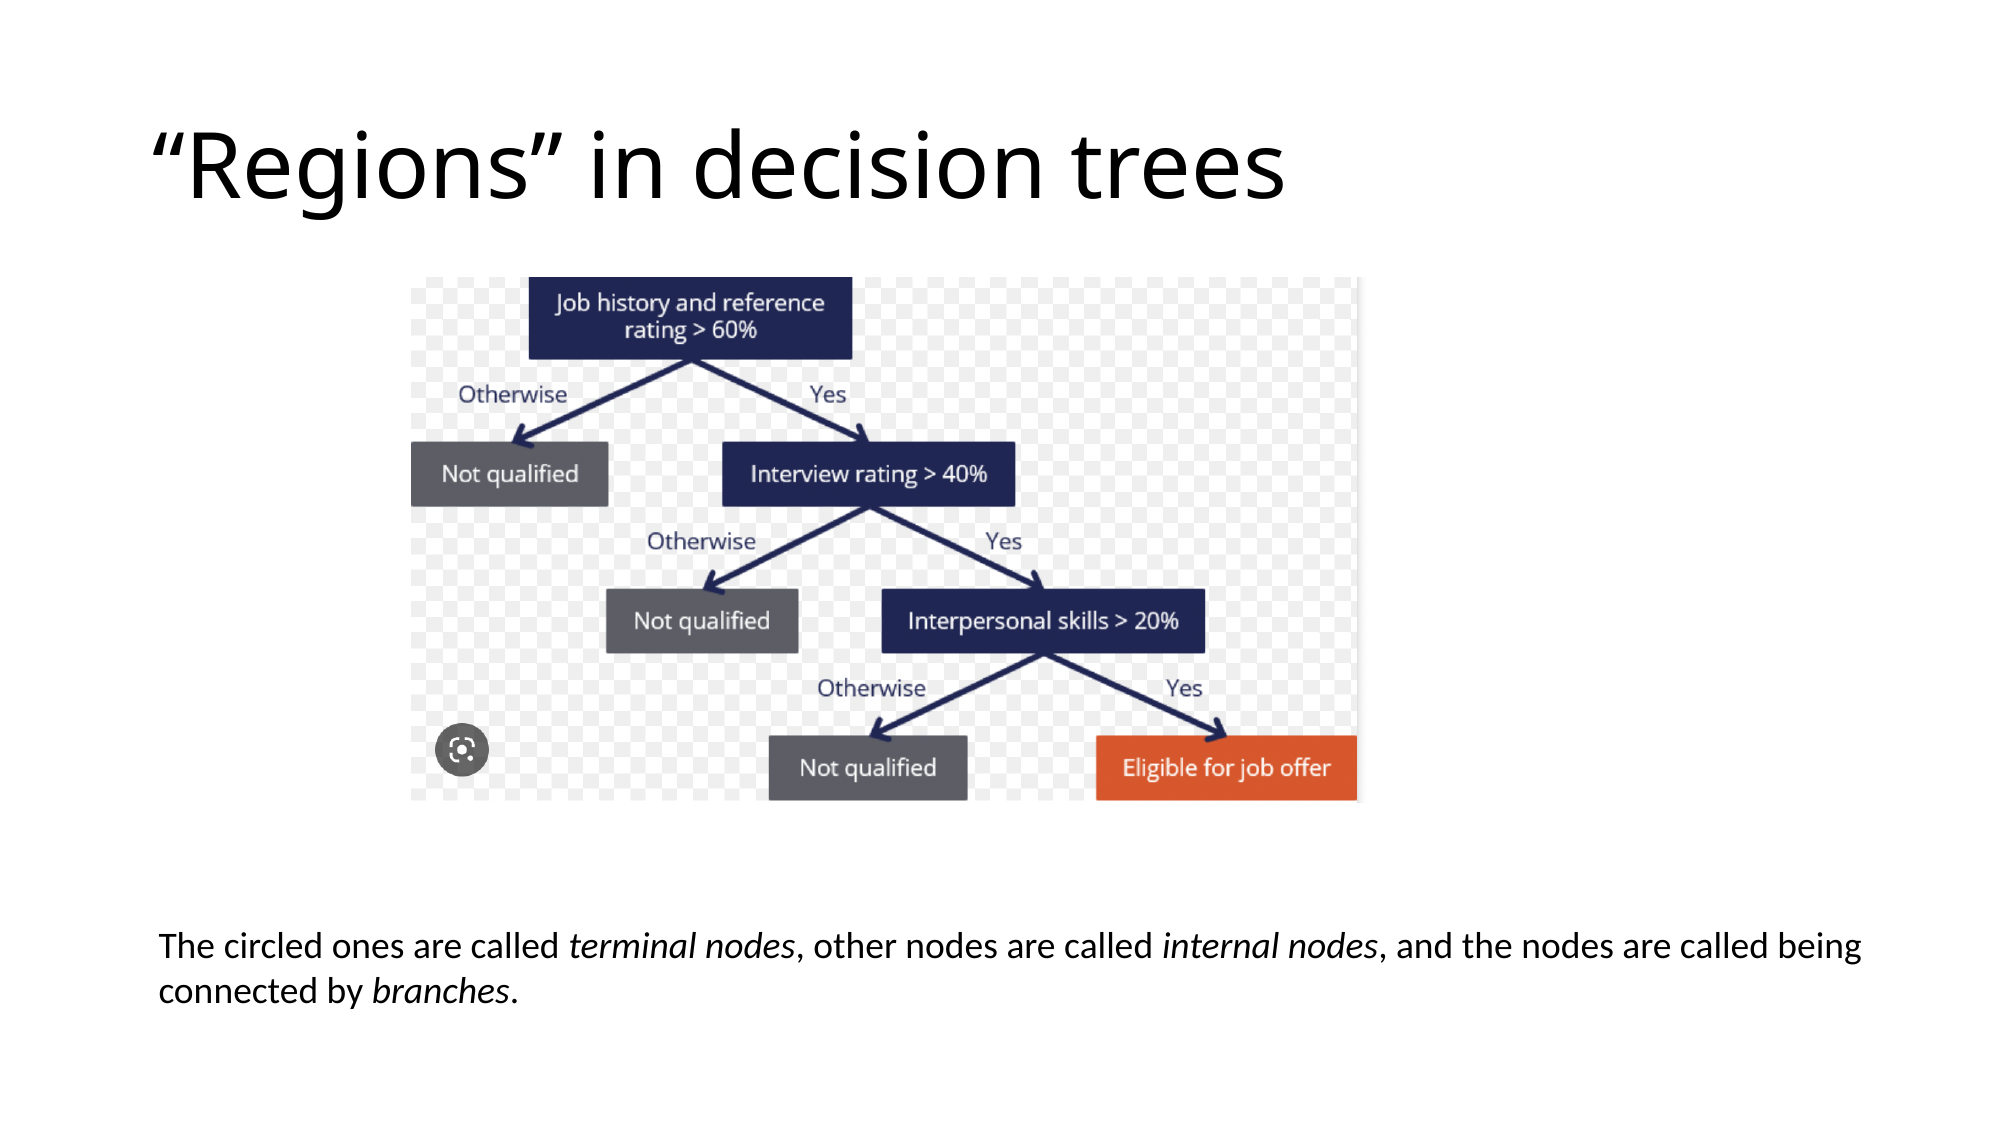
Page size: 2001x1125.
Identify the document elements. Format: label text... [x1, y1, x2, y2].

title “Regions” in decision trees [137, 59, 1863, 278]
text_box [311, 352, 1422, 844]
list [411, 277, 1367, 352]
text_box The circled ones are called terminal nodes, other nodes are called internal nodes, and the nodes are called being connected by branches. [143, 914, 1967, 1019]
